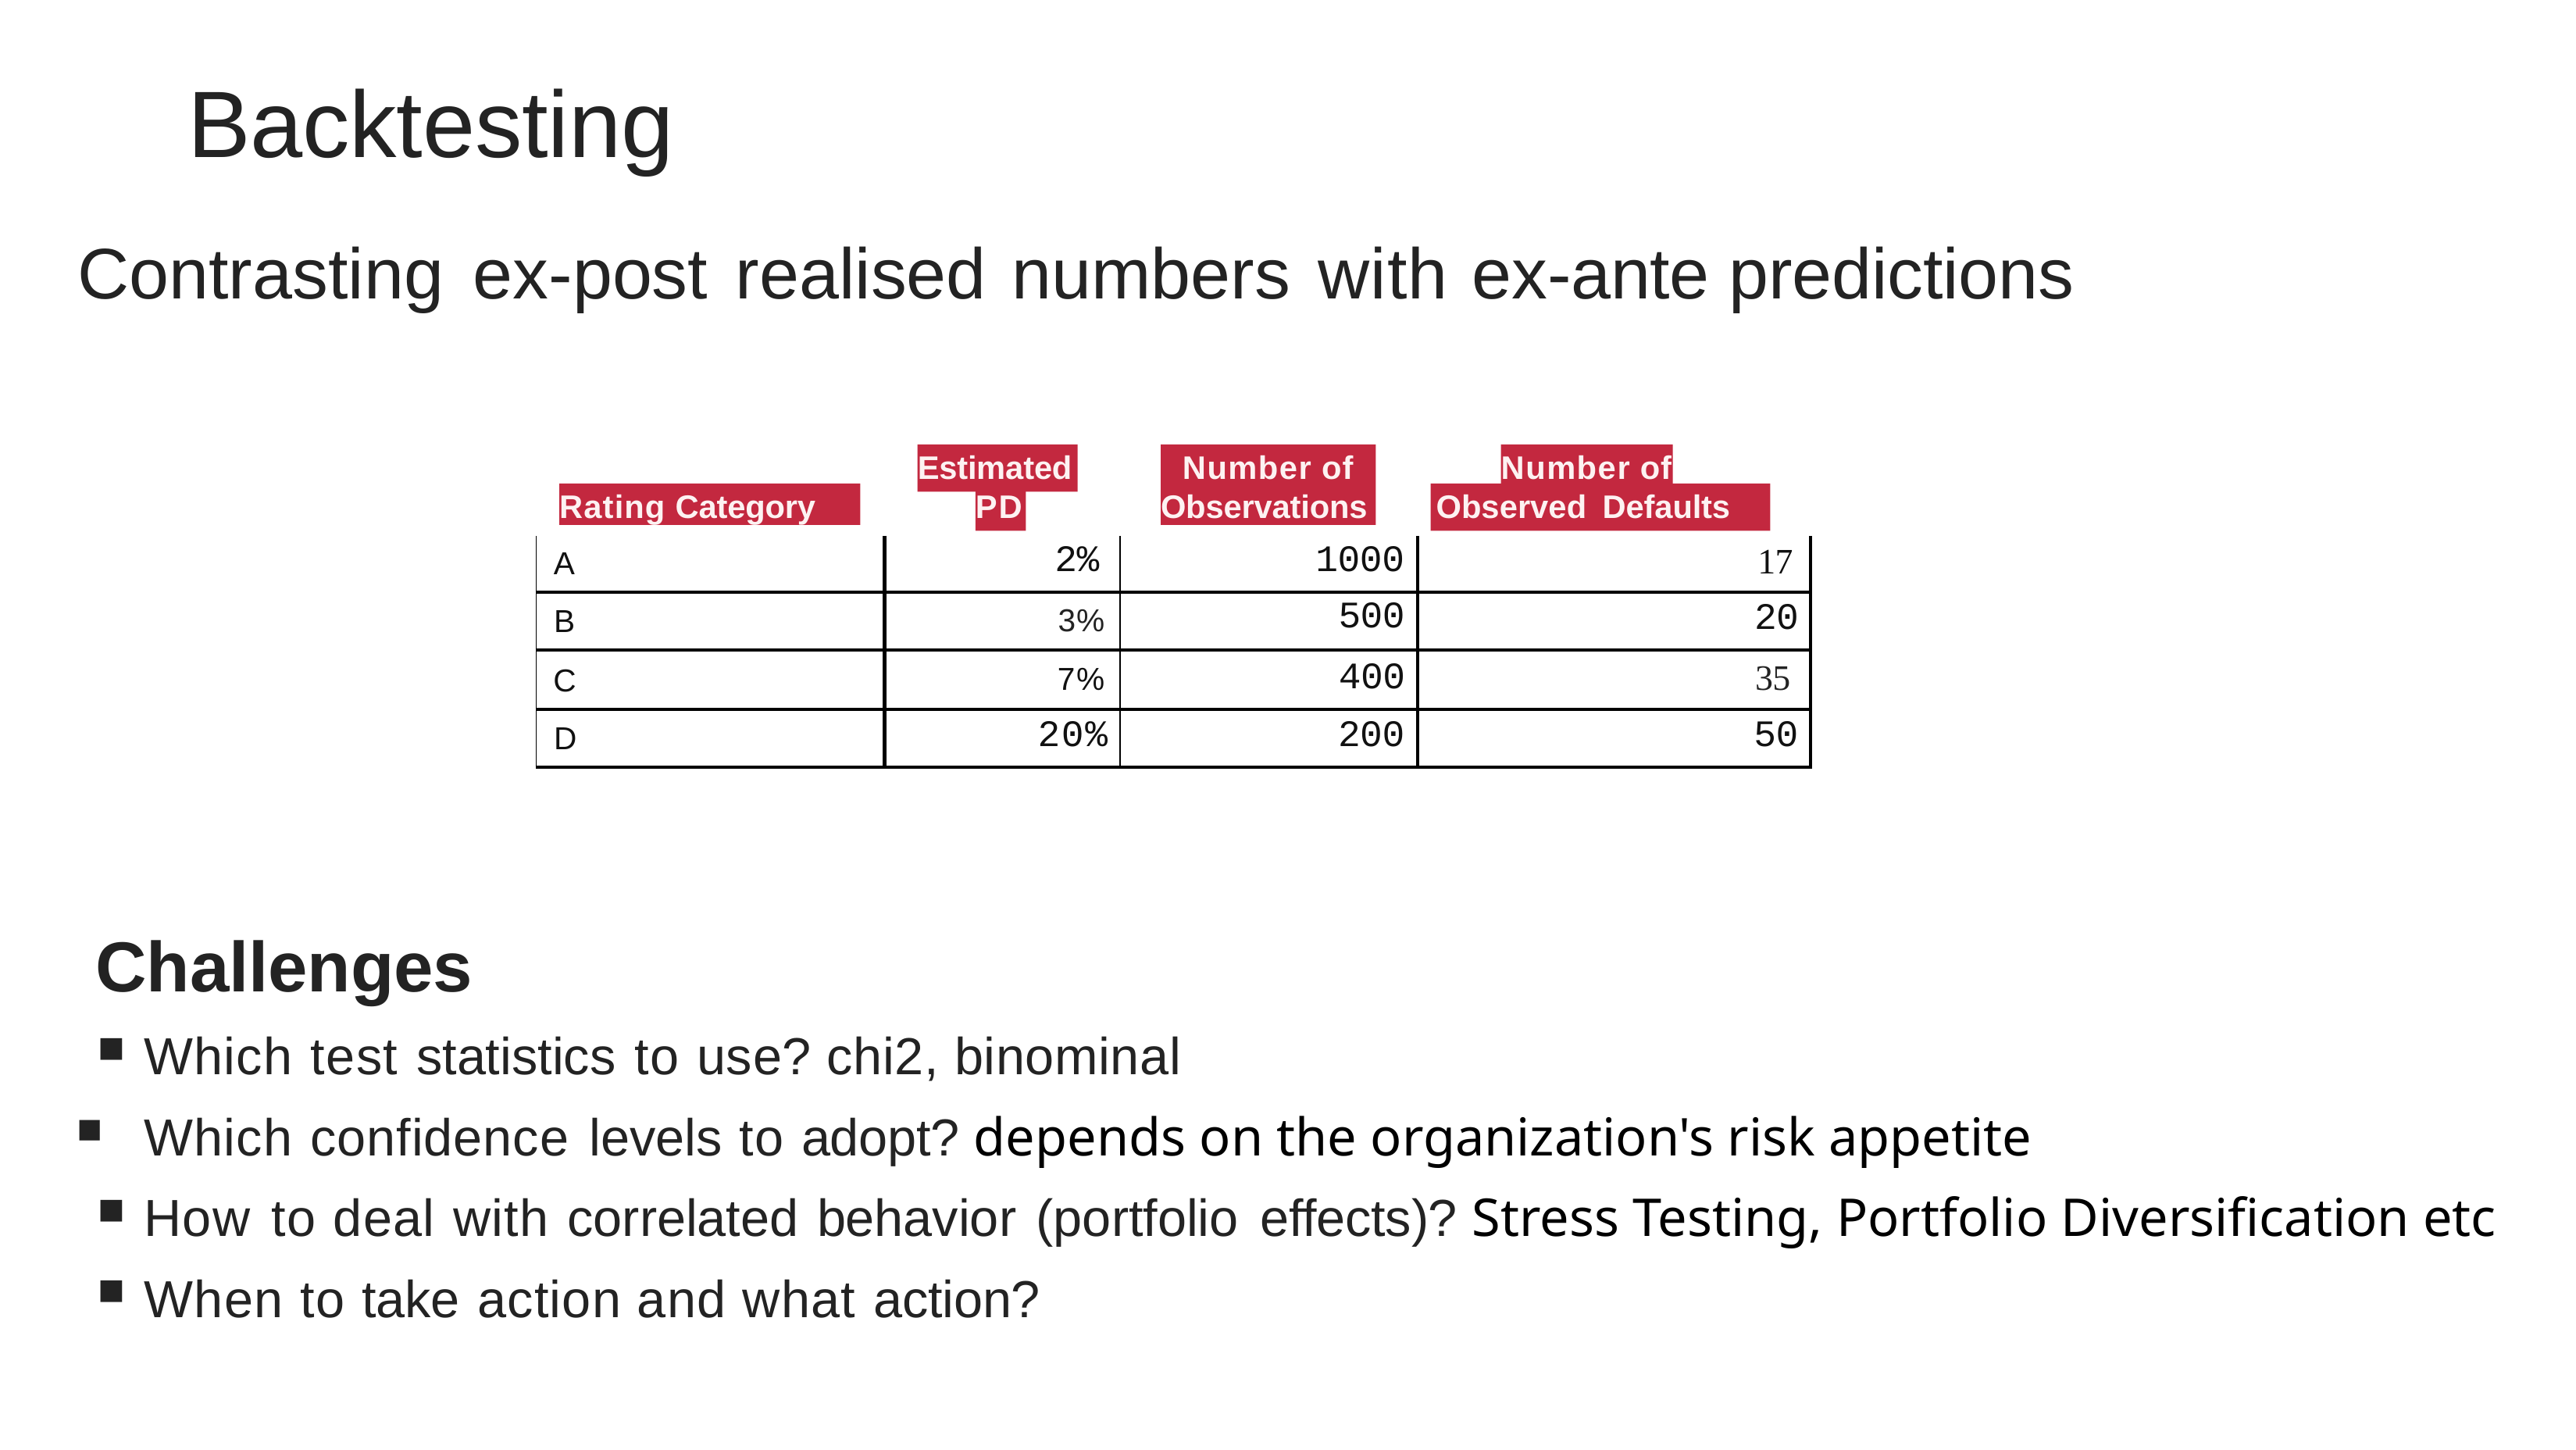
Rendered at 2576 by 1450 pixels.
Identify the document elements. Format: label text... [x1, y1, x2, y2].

text_box [975, 525, 1026, 531]
text_box Estimated [915, 445, 1083, 486]
table_cell C [537, 652, 883, 708]
text_box Number of [1499, 445, 1675, 483]
table_header 2% [887, 536, 1119, 591]
table_header 17 [1419, 536, 1809, 591]
table_cell 20% [887, 711, 1119, 766]
text_box Rating Category [559, 483, 861, 525]
table_cell 35 [1419, 652, 1809, 708]
text_box Number of Observations [1161, 444, 1376, 525]
table_header A [537, 536, 883, 591]
text_box [917, 486, 973, 492]
table_cell 3% [887, 594, 1119, 648]
text_box Contrasting ex-post realised numbers with ex-ante predictions [76, 223, 2138, 314]
table_cell 7% [887, 652, 1119, 708]
table_cell 200 [1121, 711, 1416, 766]
table_header 1000 [1121, 536, 1416, 591]
table_cell 400 [1121, 652, 1416, 708]
text_box Observed Defaults [1434, 484, 1782, 525]
table_cell 500 [1121, 594, 1416, 648]
table_cell B [537, 594, 883, 648]
text_box Challenges Which test statistics to use? chi2, binominal Which confidence levels to adopt? depends on the organization's risk appetite How to deal with correlated behavior (portfolio effects)? Stress Testing, Portfolio Diversification etc When to take action and what action? [74, 900, 2502, 1328]
table_cell 50 [1419, 711, 1809, 766]
text_box PD [973, 484, 1034, 525]
table_cell 20 [1419, 594, 1809, 648]
table_cell D [537, 711, 883, 766]
title Backtesting [186, 61, 689, 223]
text_box [1034, 486, 1078, 492]
text_box [1430, 483, 1771, 531]
